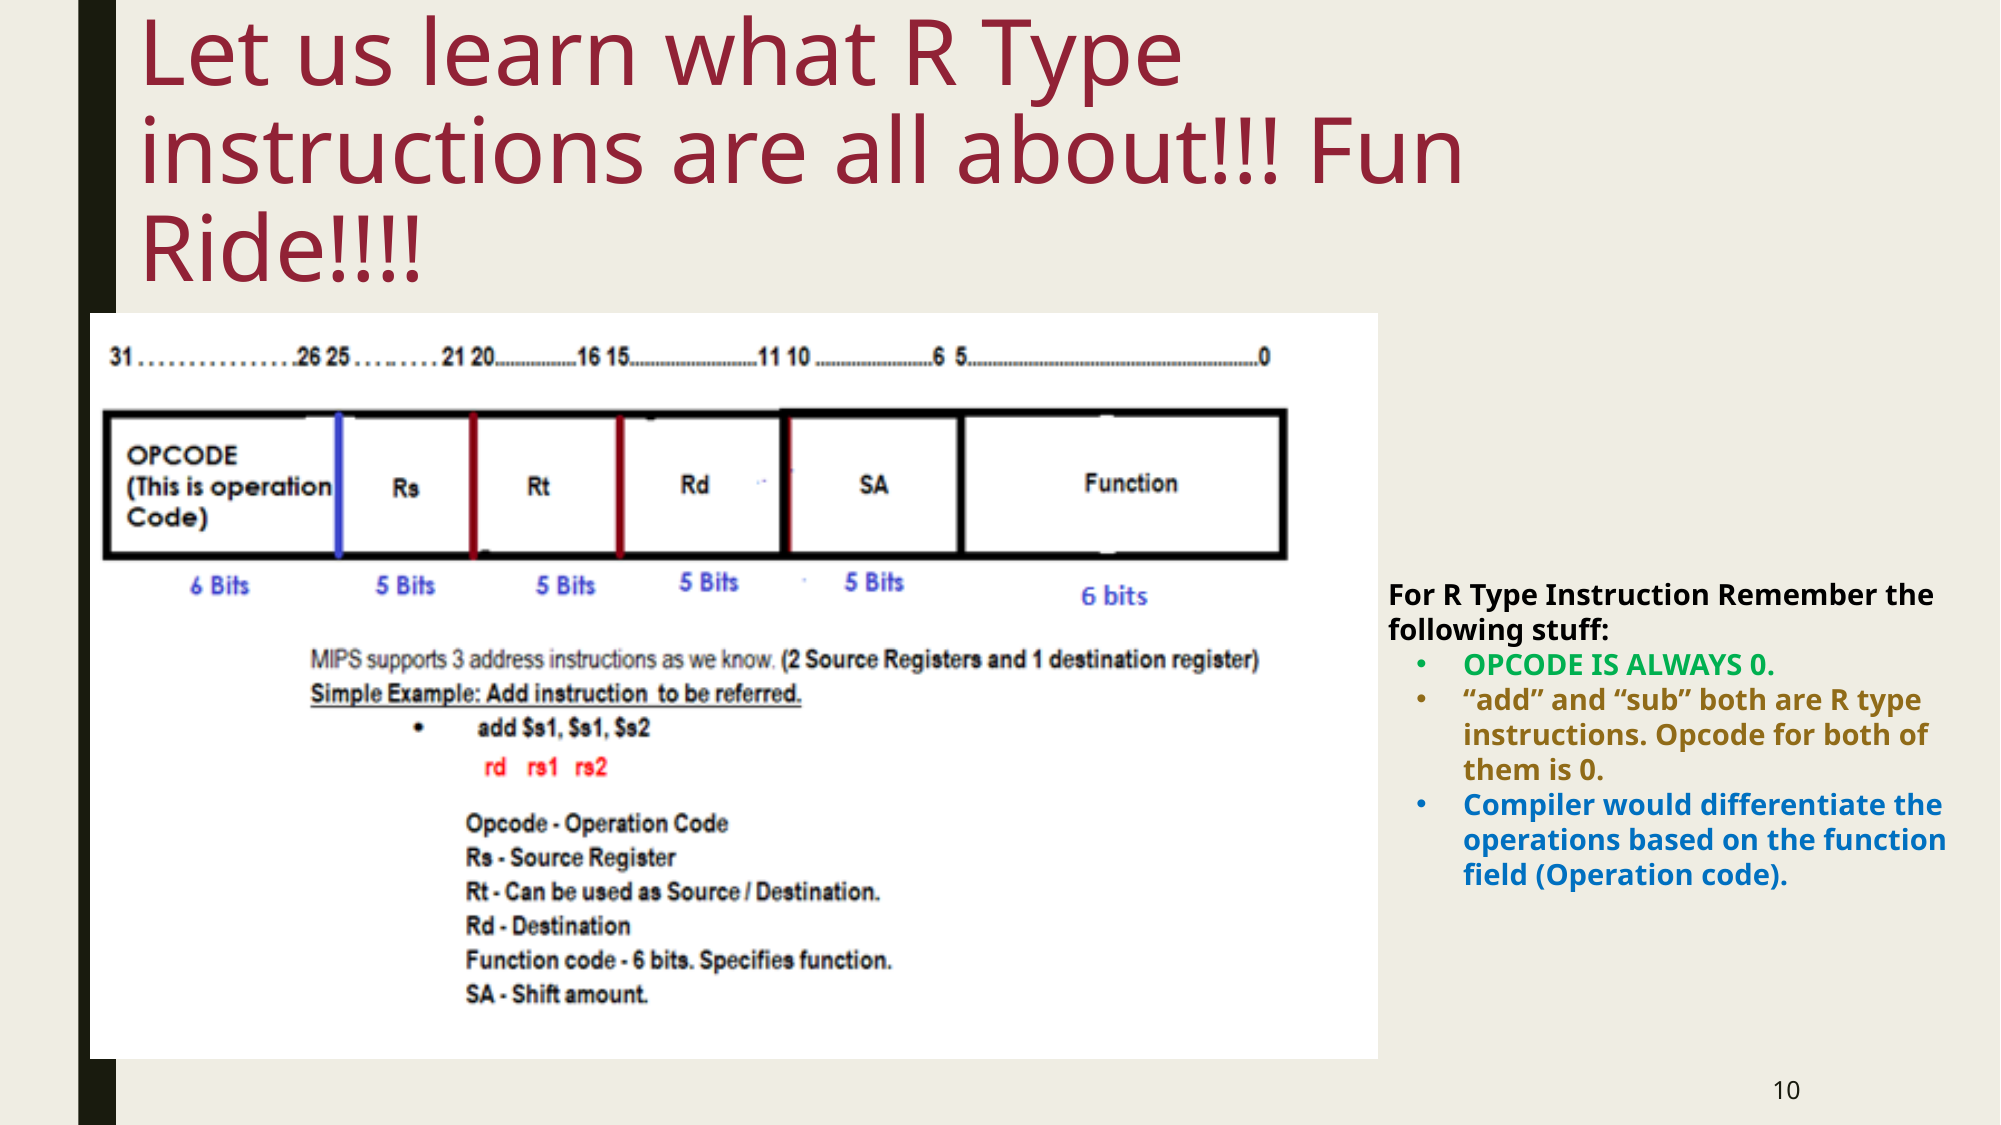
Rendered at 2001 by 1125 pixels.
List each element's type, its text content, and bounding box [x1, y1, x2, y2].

slide_number 10 [1553, 1058, 1816, 1125]
title Let us learn what R Type instructions are all about!!! Fun Ride!!!! [123, 0, 1699, 244]
text_box For R Type Instruction Remember the following stuff: OPCODE IS ALWAYS 0. “add” and “sub” both are R type instructions. Opcode for both of them is 0. Compiler would differentiate the operations based on the function field (Operation code). [1378, 569, 2000, 899]
picture [90, 313, 1378, 1059]
